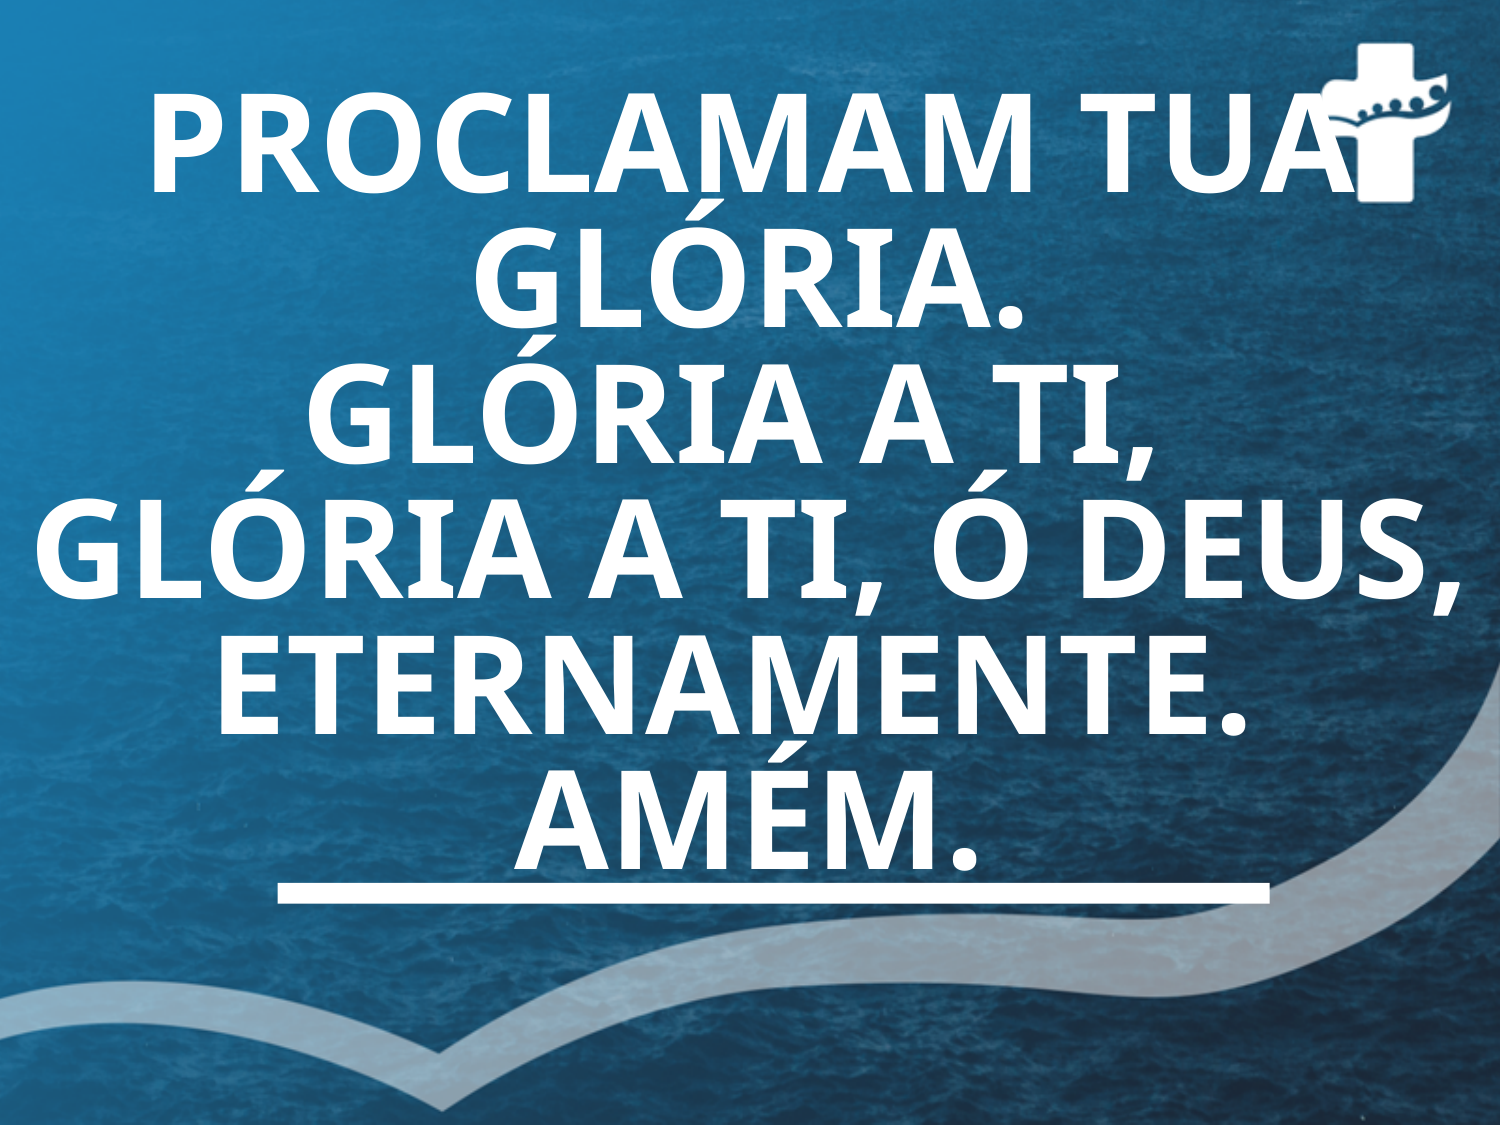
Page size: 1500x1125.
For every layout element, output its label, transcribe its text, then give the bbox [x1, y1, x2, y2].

picture [0, 0, 1500, 396]
title PROCLAMAM TUA GLÓRIA. GLÓRIA A TI, GLÓRIA A TI, Ó DEUS, ETERNAMENTE. AMÉM. [0, 396, 1500, 585]
picture [0, 585, 1500, 1125]
